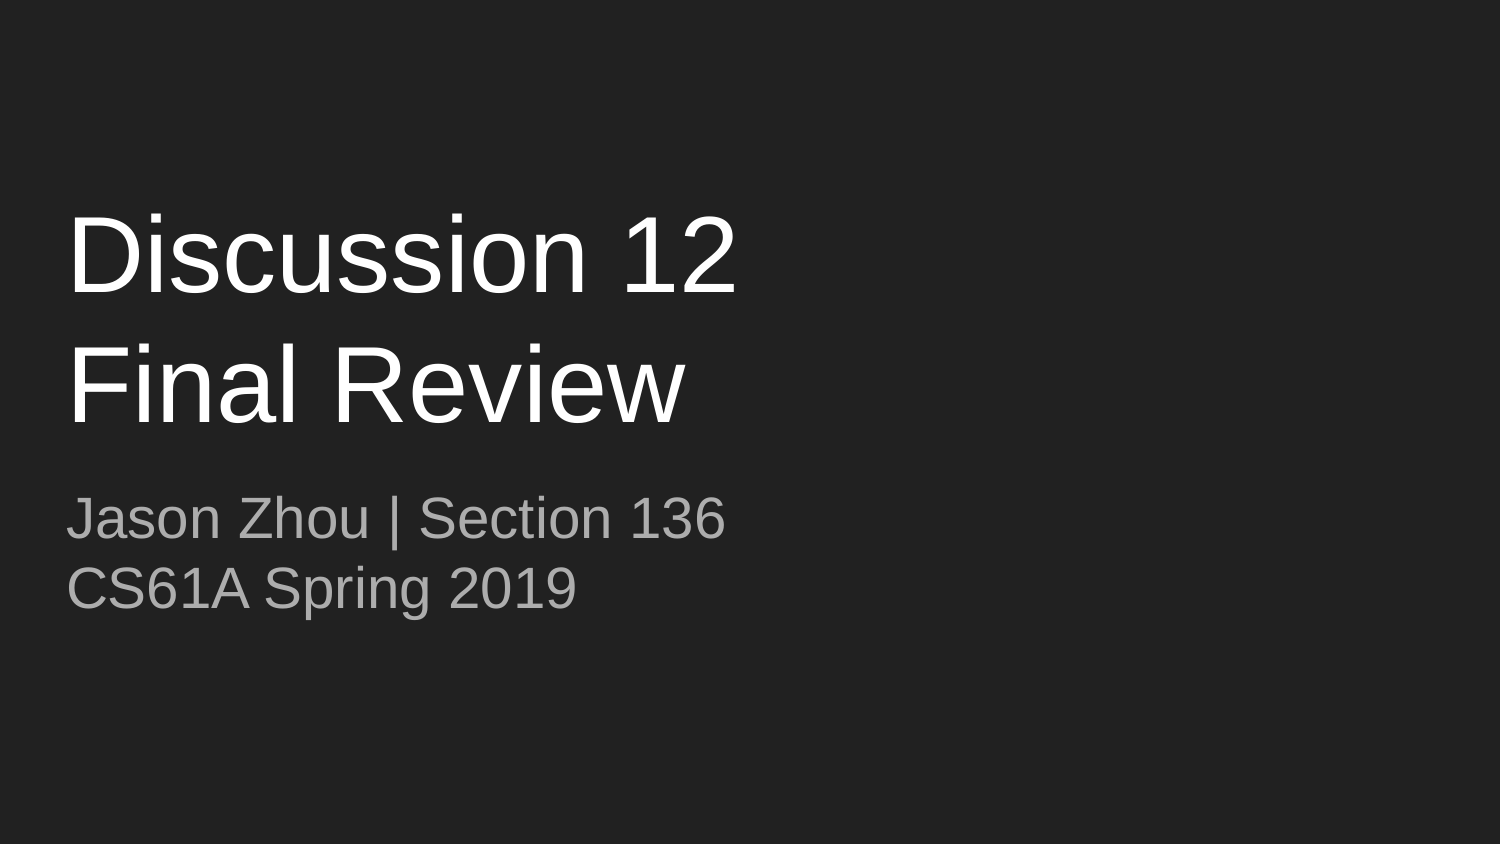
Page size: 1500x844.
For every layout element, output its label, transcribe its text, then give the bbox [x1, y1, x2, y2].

subtitle Jason Zhou | Section 136 CS61A Spring 2019 [51, 464, 1449, 595]
title Discussion 12 Final Review [51, 122, 1449, 459]
